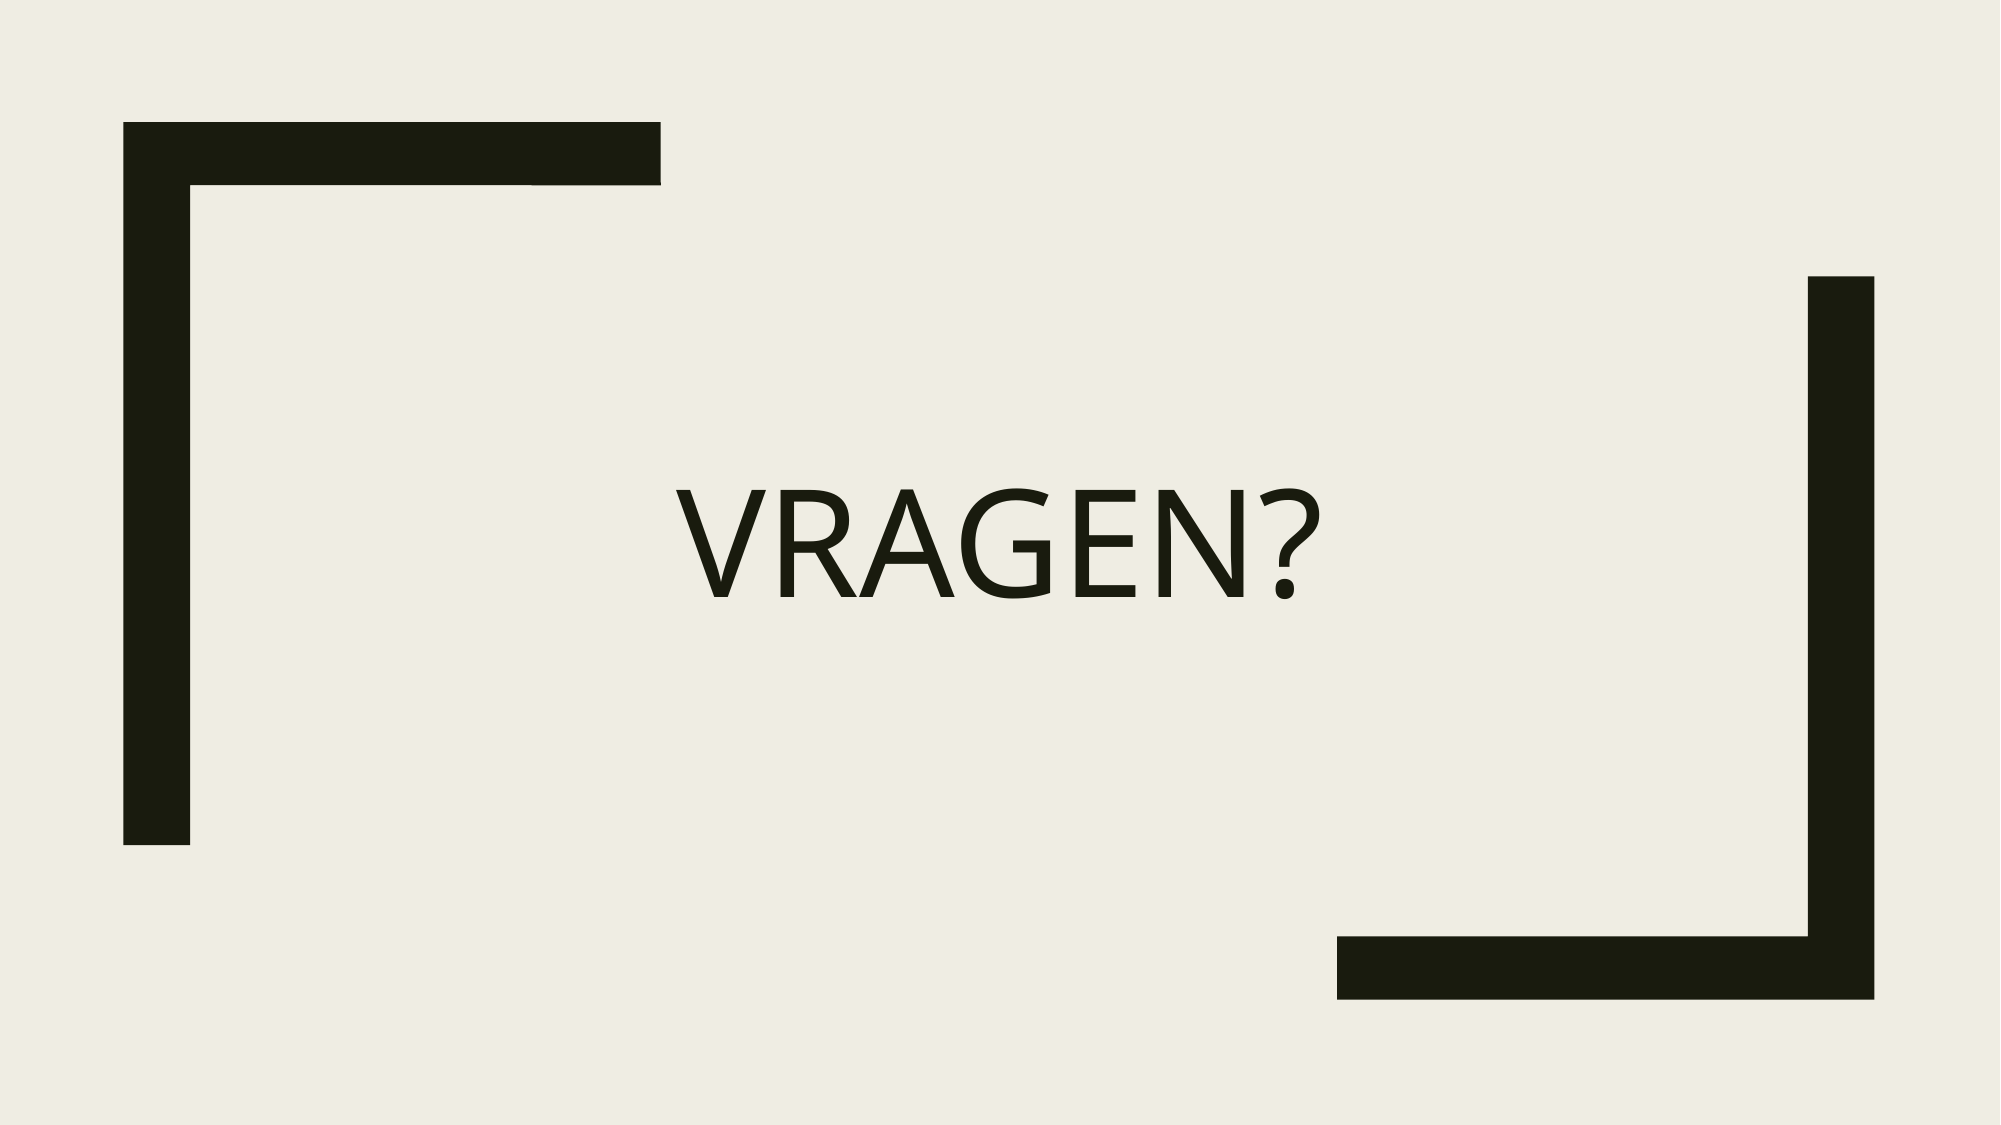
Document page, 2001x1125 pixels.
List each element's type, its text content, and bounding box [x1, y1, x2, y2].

title Vragen? [314, 293, 1686, 638]
